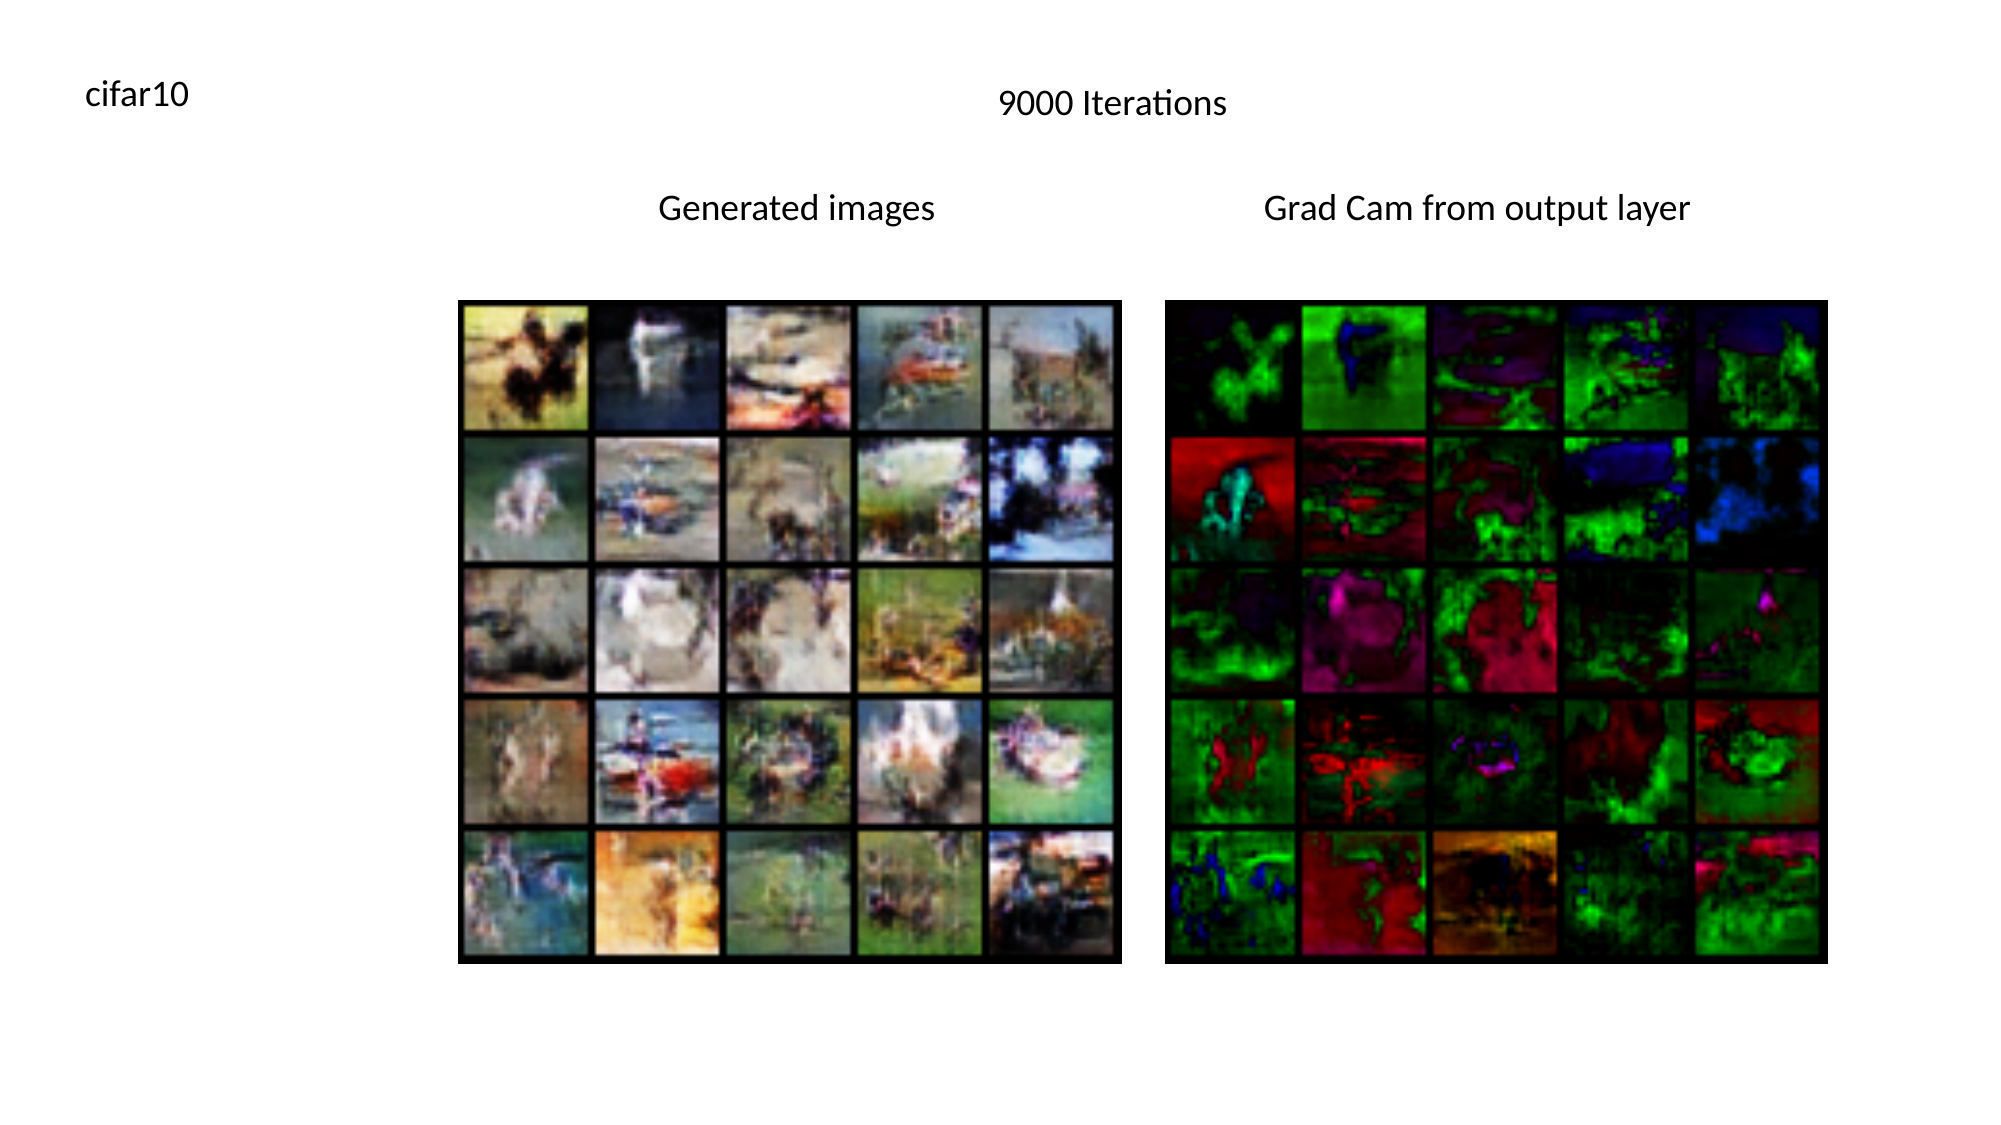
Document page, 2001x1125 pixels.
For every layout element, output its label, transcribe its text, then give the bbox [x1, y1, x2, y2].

text_box Generated images [643, 175, 1000, 236]
text_box cifar10 [70, 61, 273, 121]
text_box Grad Cam from output layer [1216, 175, 1739, 236]
picture [458, 300, 1122, 964]
picture [1165, 300, 1828, 964]
text_box 9000 Iterations [934, 70, 1291, 131]
